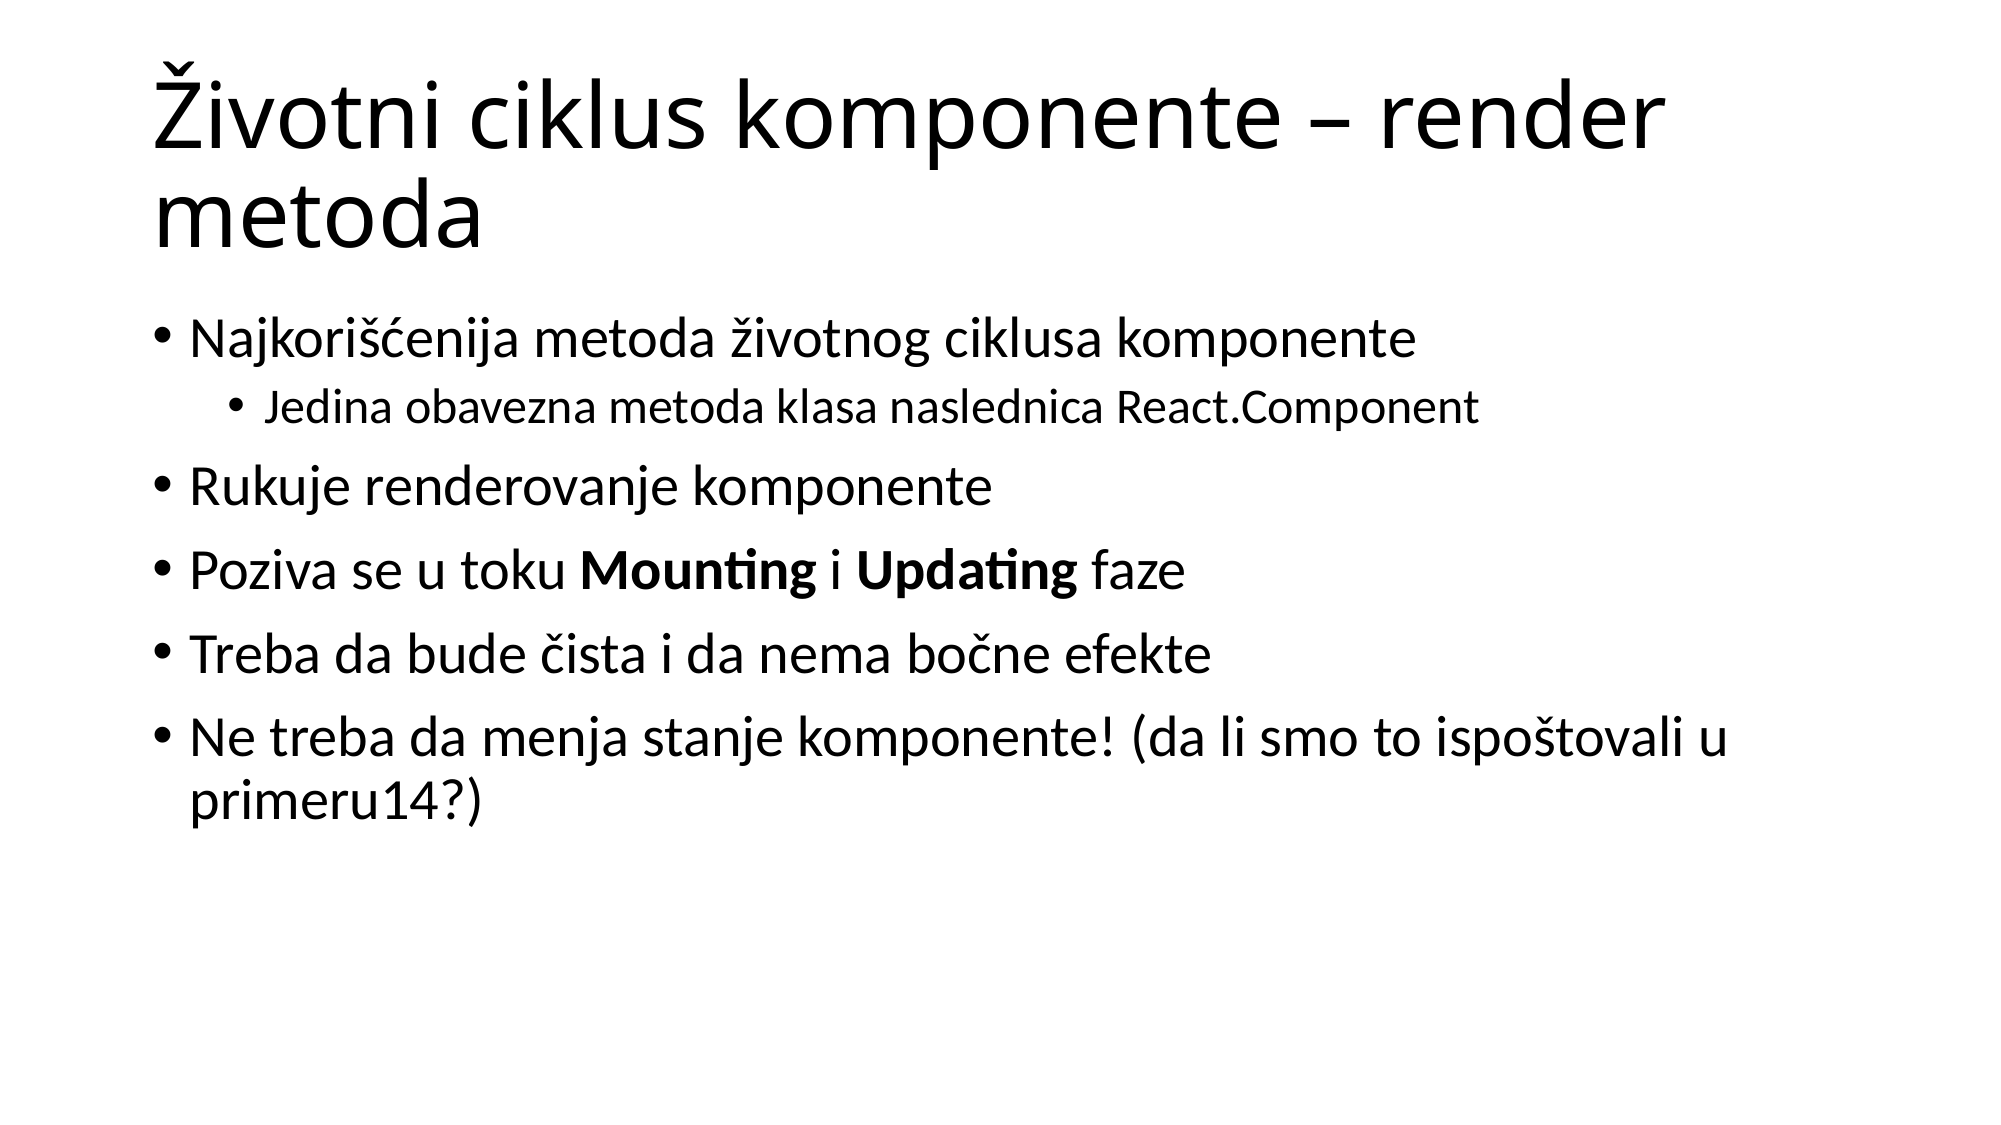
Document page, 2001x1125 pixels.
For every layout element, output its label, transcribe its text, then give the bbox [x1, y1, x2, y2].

title Životni ciklus komponente – render metoda [137, 59, 1863, 278]
list Najkorišćenija metoda životnog ciklusa komponente Jedina obavezna metoda klasa naslednica React.Component Rukuje renderovanje komponente Poziva se u toku Mounting i Updating faze Treba da bude čista i da nema bočne efekte Ne treba da menja stanje komponente! (da li smo to ispoštovali u primeru14?) [137, 299, 1863, 1014]
